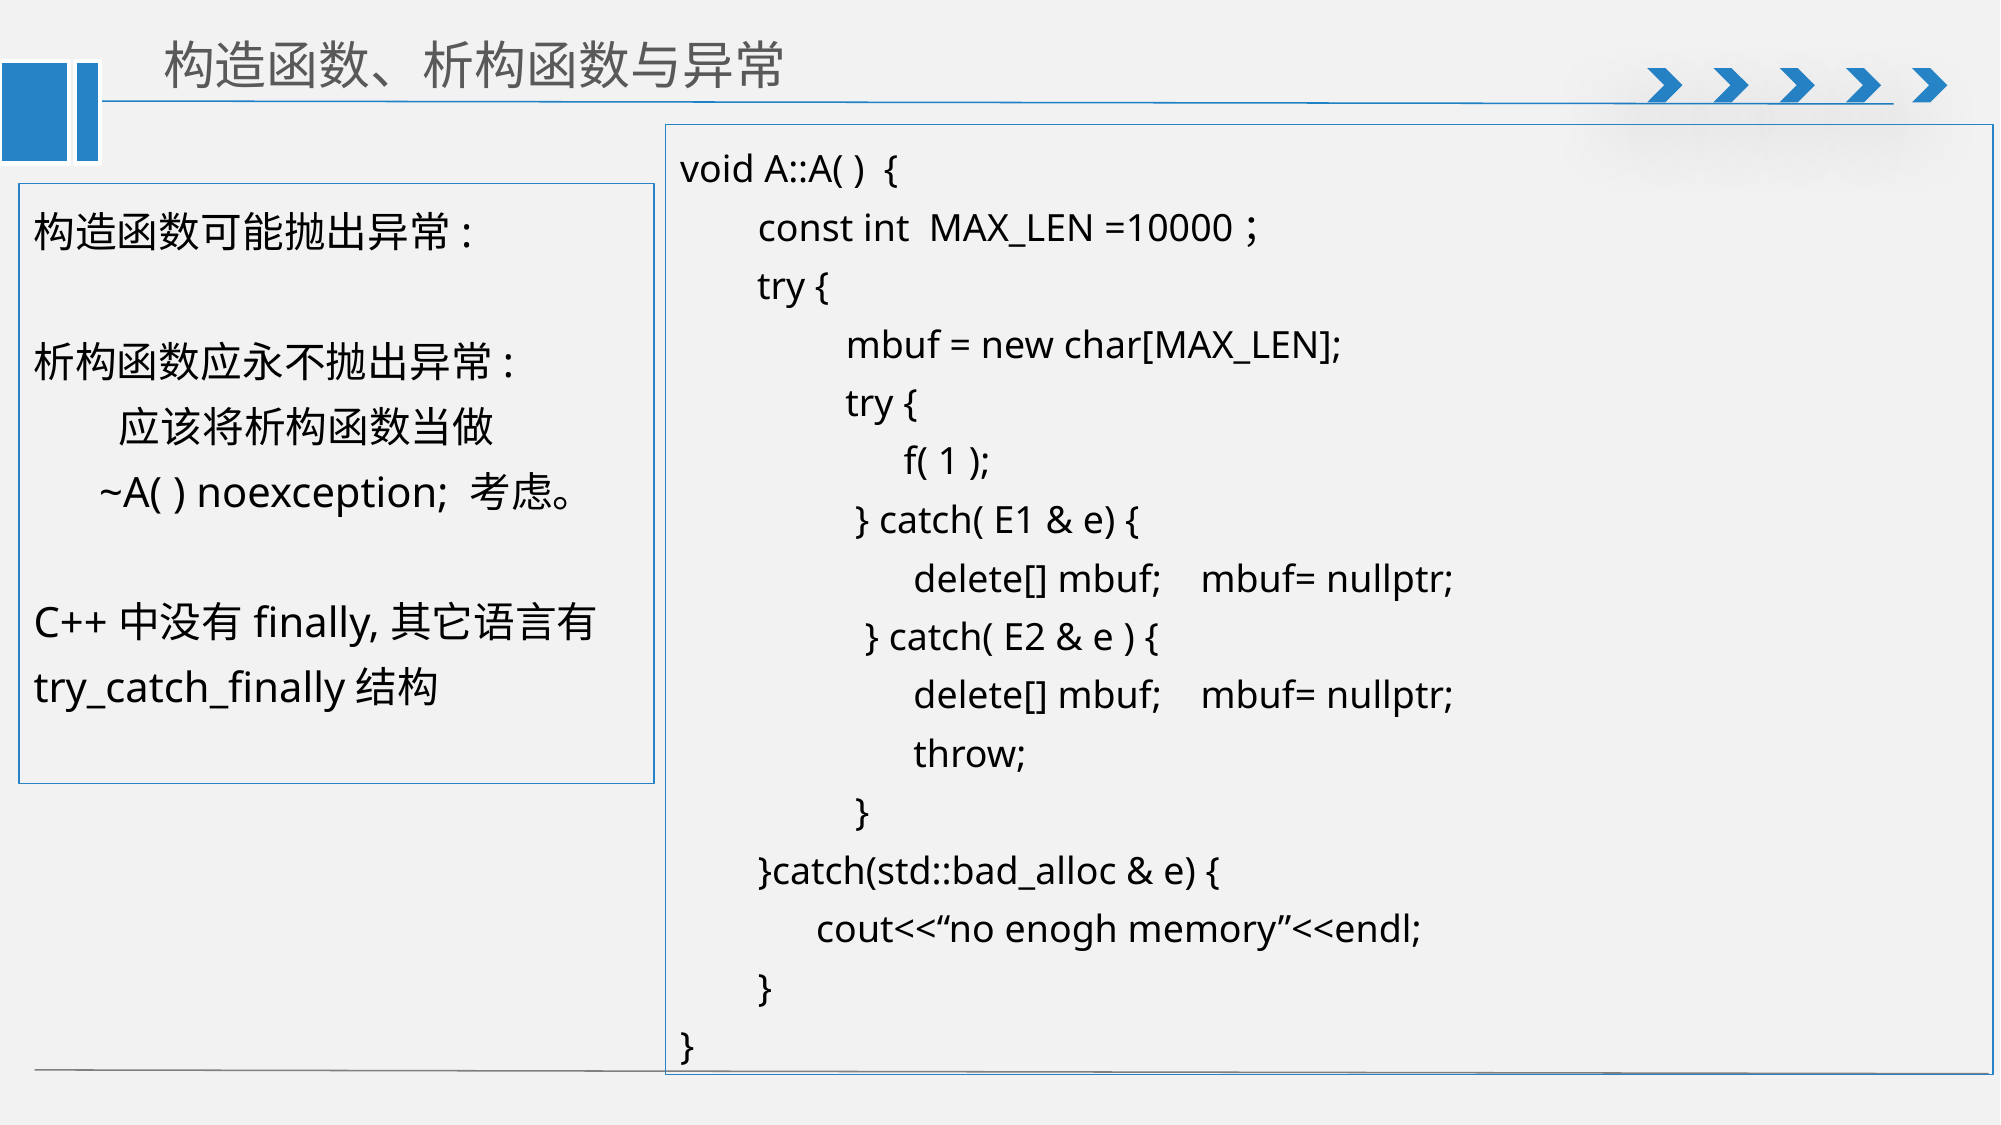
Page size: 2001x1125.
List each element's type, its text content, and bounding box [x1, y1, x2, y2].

title 构造函数、析构函数与异常 [148, 20, 843, 103]
text_box 构造函数可能抛出异常: 析构函数应永不抛出异常: 应该将析构函数当做 ~A( ) noexception; 考虑。 C++中没有finally,其它语言有 try_catch_finally结构 [18, 183, 655, 784]
text_box void A::A( ) { const int MAX_LEN =10000； try { mbuf = new char[MAX_LEN]; try { f( 1 ); } catch( E1 & e) { delete[] mbuf; mbuf= nullptr; } catch( E2 & e ) { delete[] mbuf; mbuf= nullptr; throw; } }catch(std::bad_alloc & e) { cout<<“no enogh memory”<<endl; } } [665, 124, 1993, 1075]
